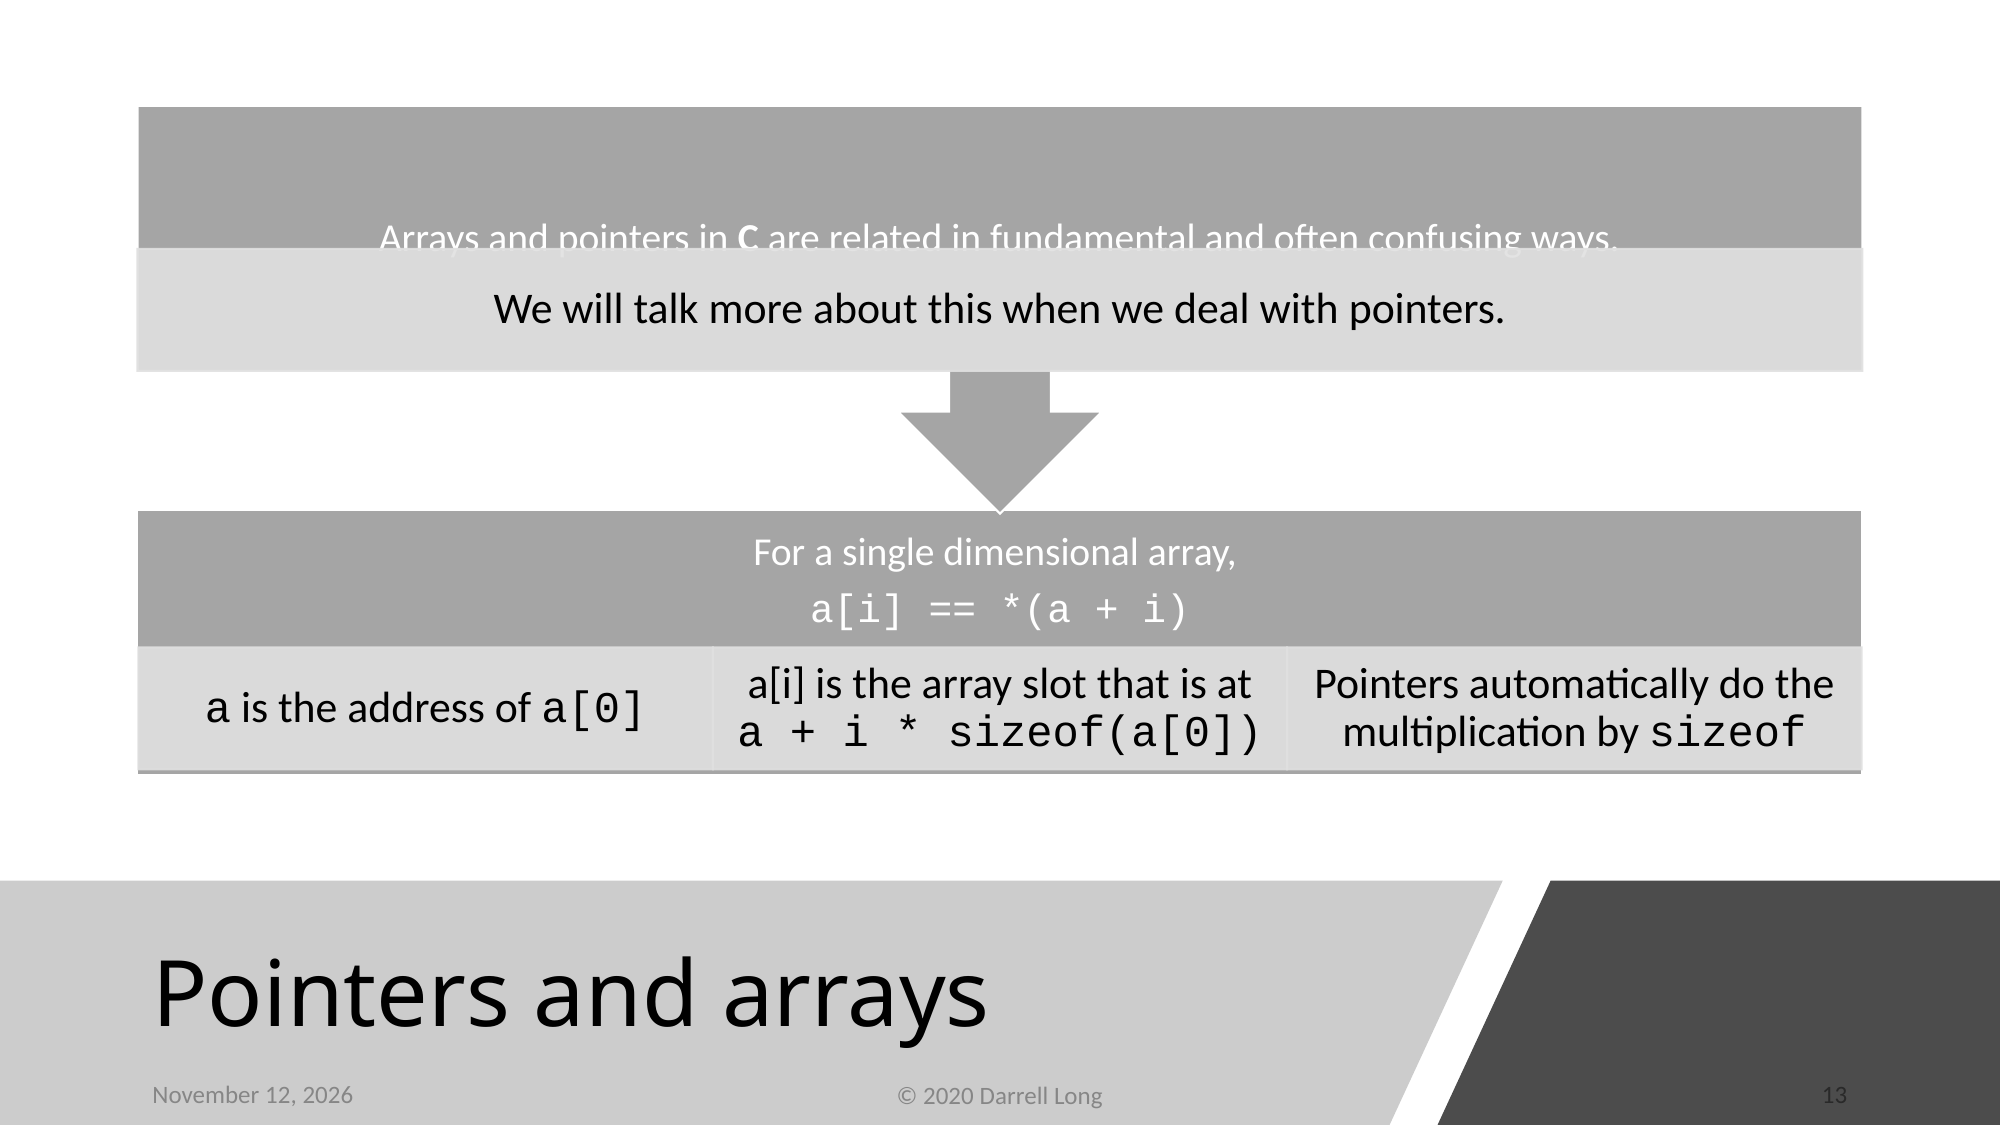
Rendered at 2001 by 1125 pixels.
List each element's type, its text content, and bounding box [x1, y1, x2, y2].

text_box [1436, 879, 2000, 1125]
title Pointers and arrays [137, 907, 1404, 1087]
footer © 2020 Darrell Long [655, 1065, 1345, 1125]
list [137, 105, 1863, 775]
slide_number 13 [1412, 1063, 1863, 1124]
text_box [0, 879, 1505, 1125]
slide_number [137, 1063, 588, 1124]
